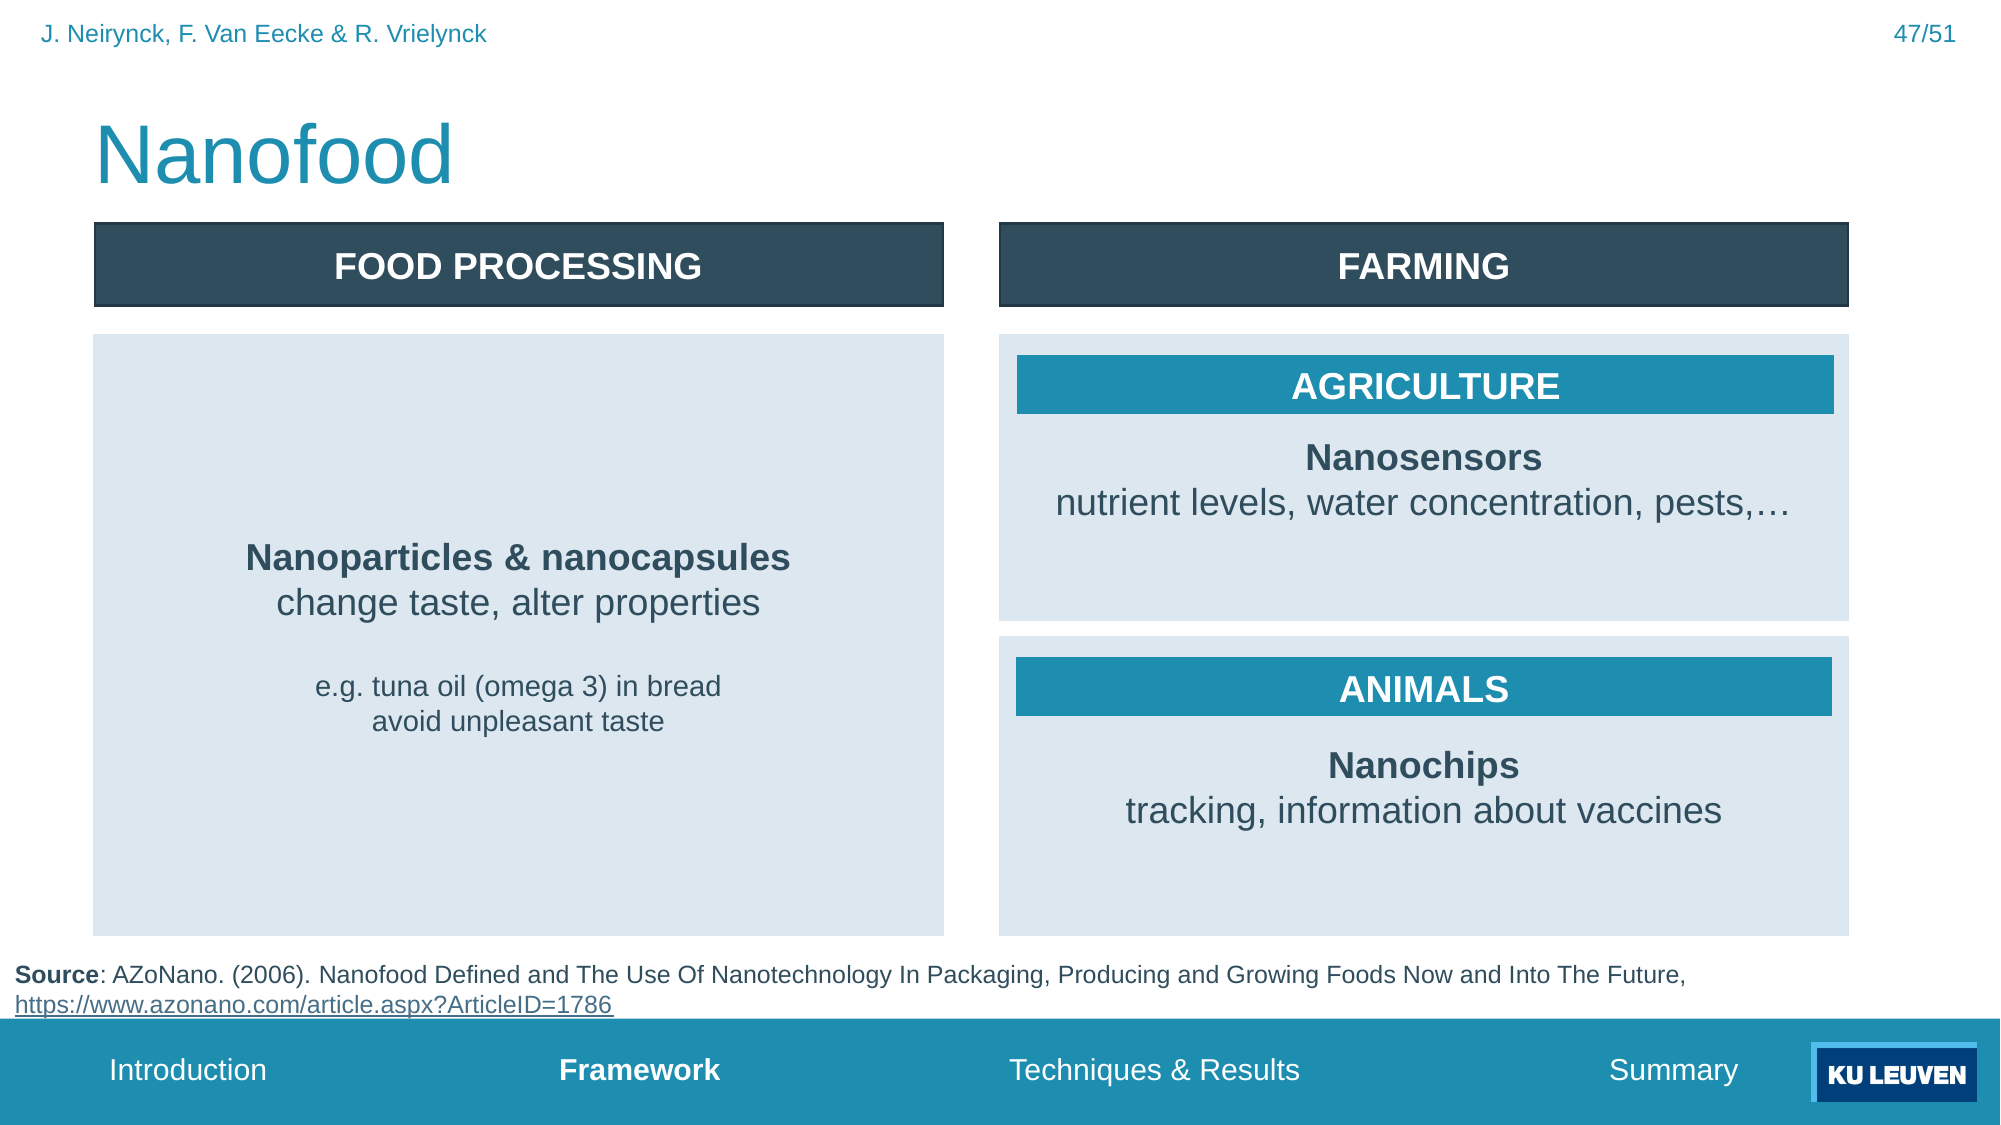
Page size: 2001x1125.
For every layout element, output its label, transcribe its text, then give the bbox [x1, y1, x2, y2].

text_box Source: AZoNano. (2006). Nanofood Defined and The Use Of Nanotechnology In Packaging, Producing and Growing Foods Now and Into The Future, https://www.azonano.com/article.aspx?ArticleID=1786 [0, 951, 2000, 1072]
text_box FARMING [999, 222, 1849, 307]
text_box Nanosensors nutrient levels, water concentration, pests,… [999, 334, 1849, 621]
text_box Nanochips tracking, information about vaccines [999, 636, 1849, 936]
text_box Introduction Framework Techniques & Results Summary [94, 1072, 1793, 1094]
slide_number 47/51 [1893, 0, 2000, 86]
text_box AGRICULTURE [1017, 355, 1834, 414]
text_box ANIMALS [1016, 657, 1832, 716]
text_box J. Neirynck, F. Van Eecke & R. Vrielynck [26, 9, 983, 55]
title Nanofood [94, 55, 1906, 245]
picture [1811, 1072, 1977, 1102]
text_box FOOD PROCESSING [94, 222, 944, 307]
text_box Nanoparticles & nanocapsules change taste, alter properties e.g. tuna oil (omega 3) in bread avoid unpleasant taste [93, 334, 944, 936]
